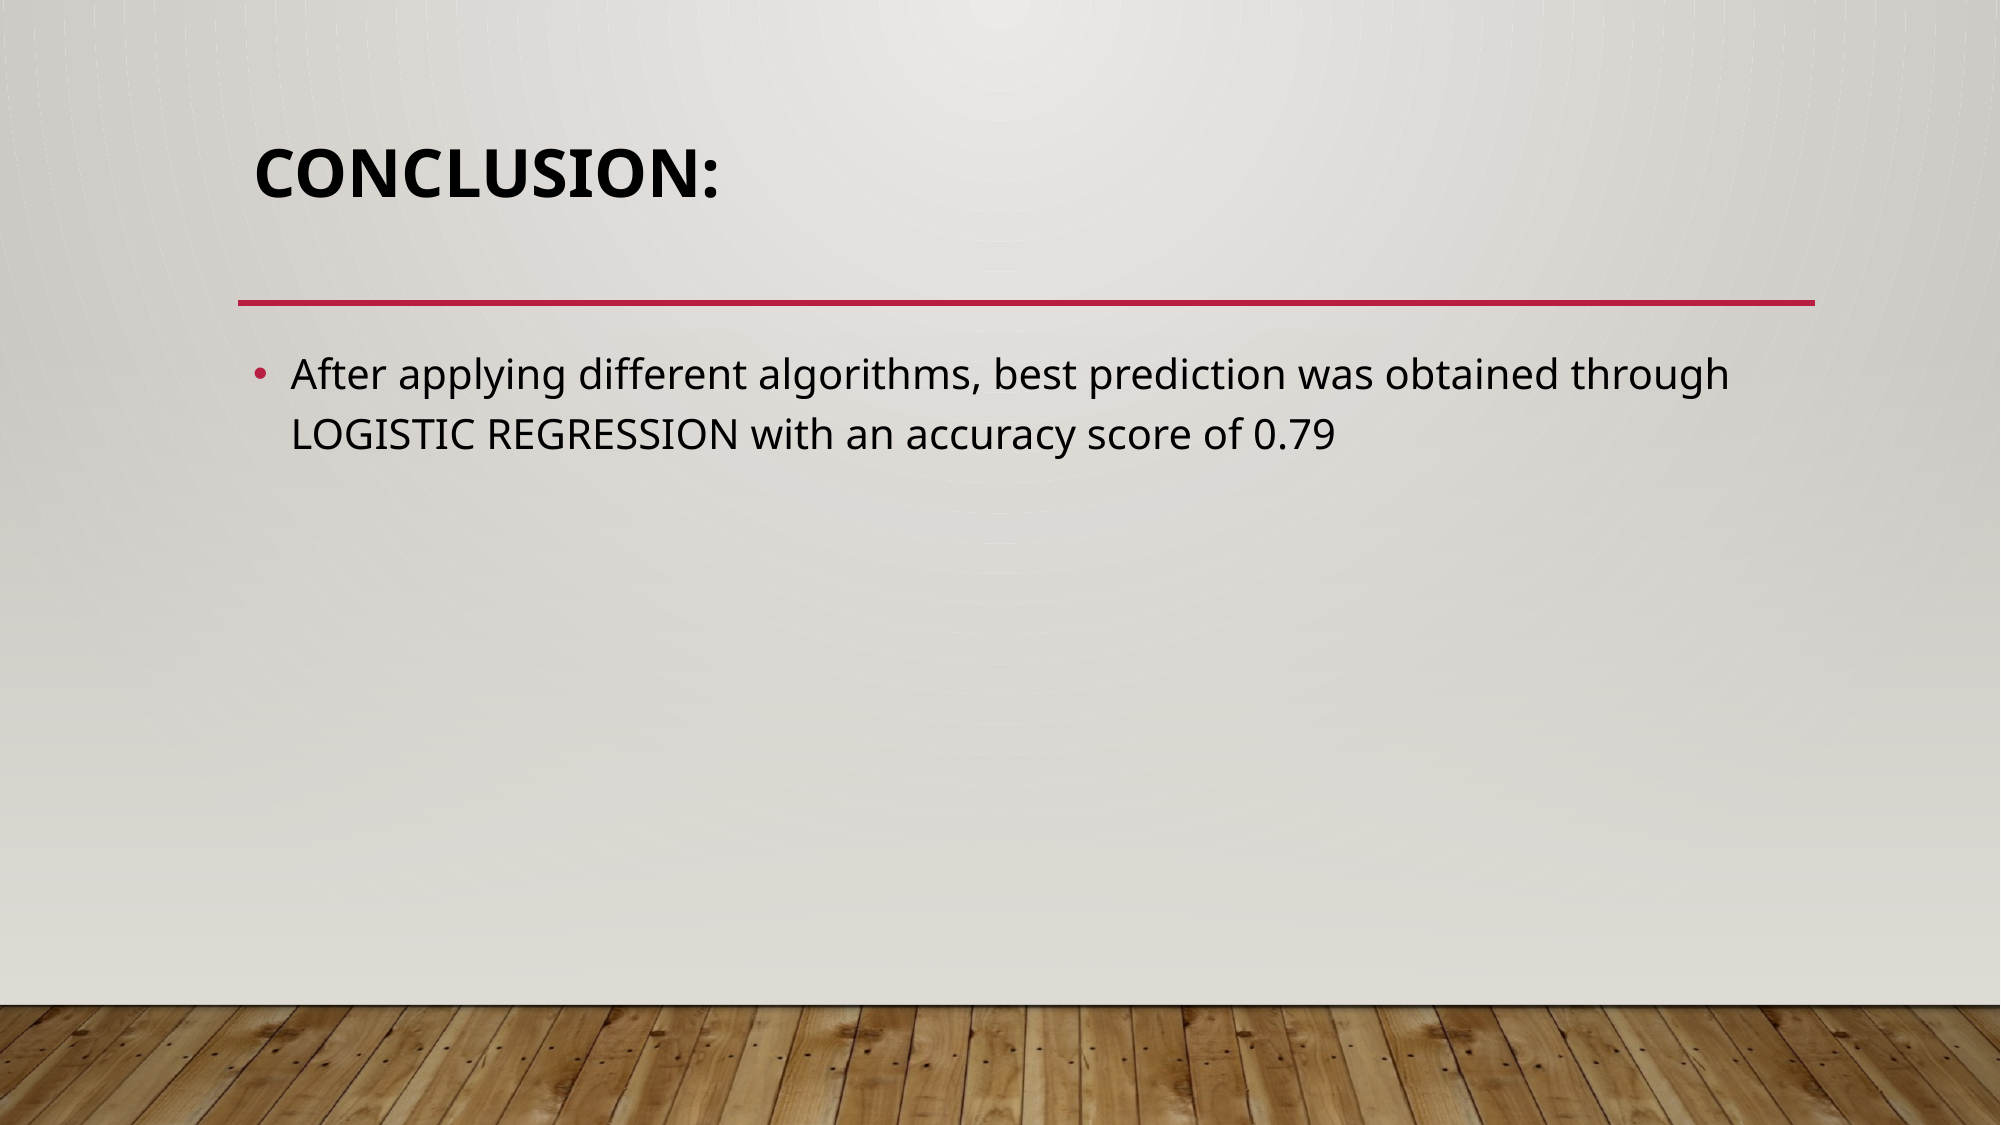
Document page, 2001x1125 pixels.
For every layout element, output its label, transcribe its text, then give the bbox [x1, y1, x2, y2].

picture [0, 1005, 2000, 1125]
list After applying different algorithms, best prediction was obtained through LOGISTIC REGRESSION with an accuracy score of 0.79 [238, 330, 1814, 897]
title CONCLUSION: [238, 131, 1814, 305]
